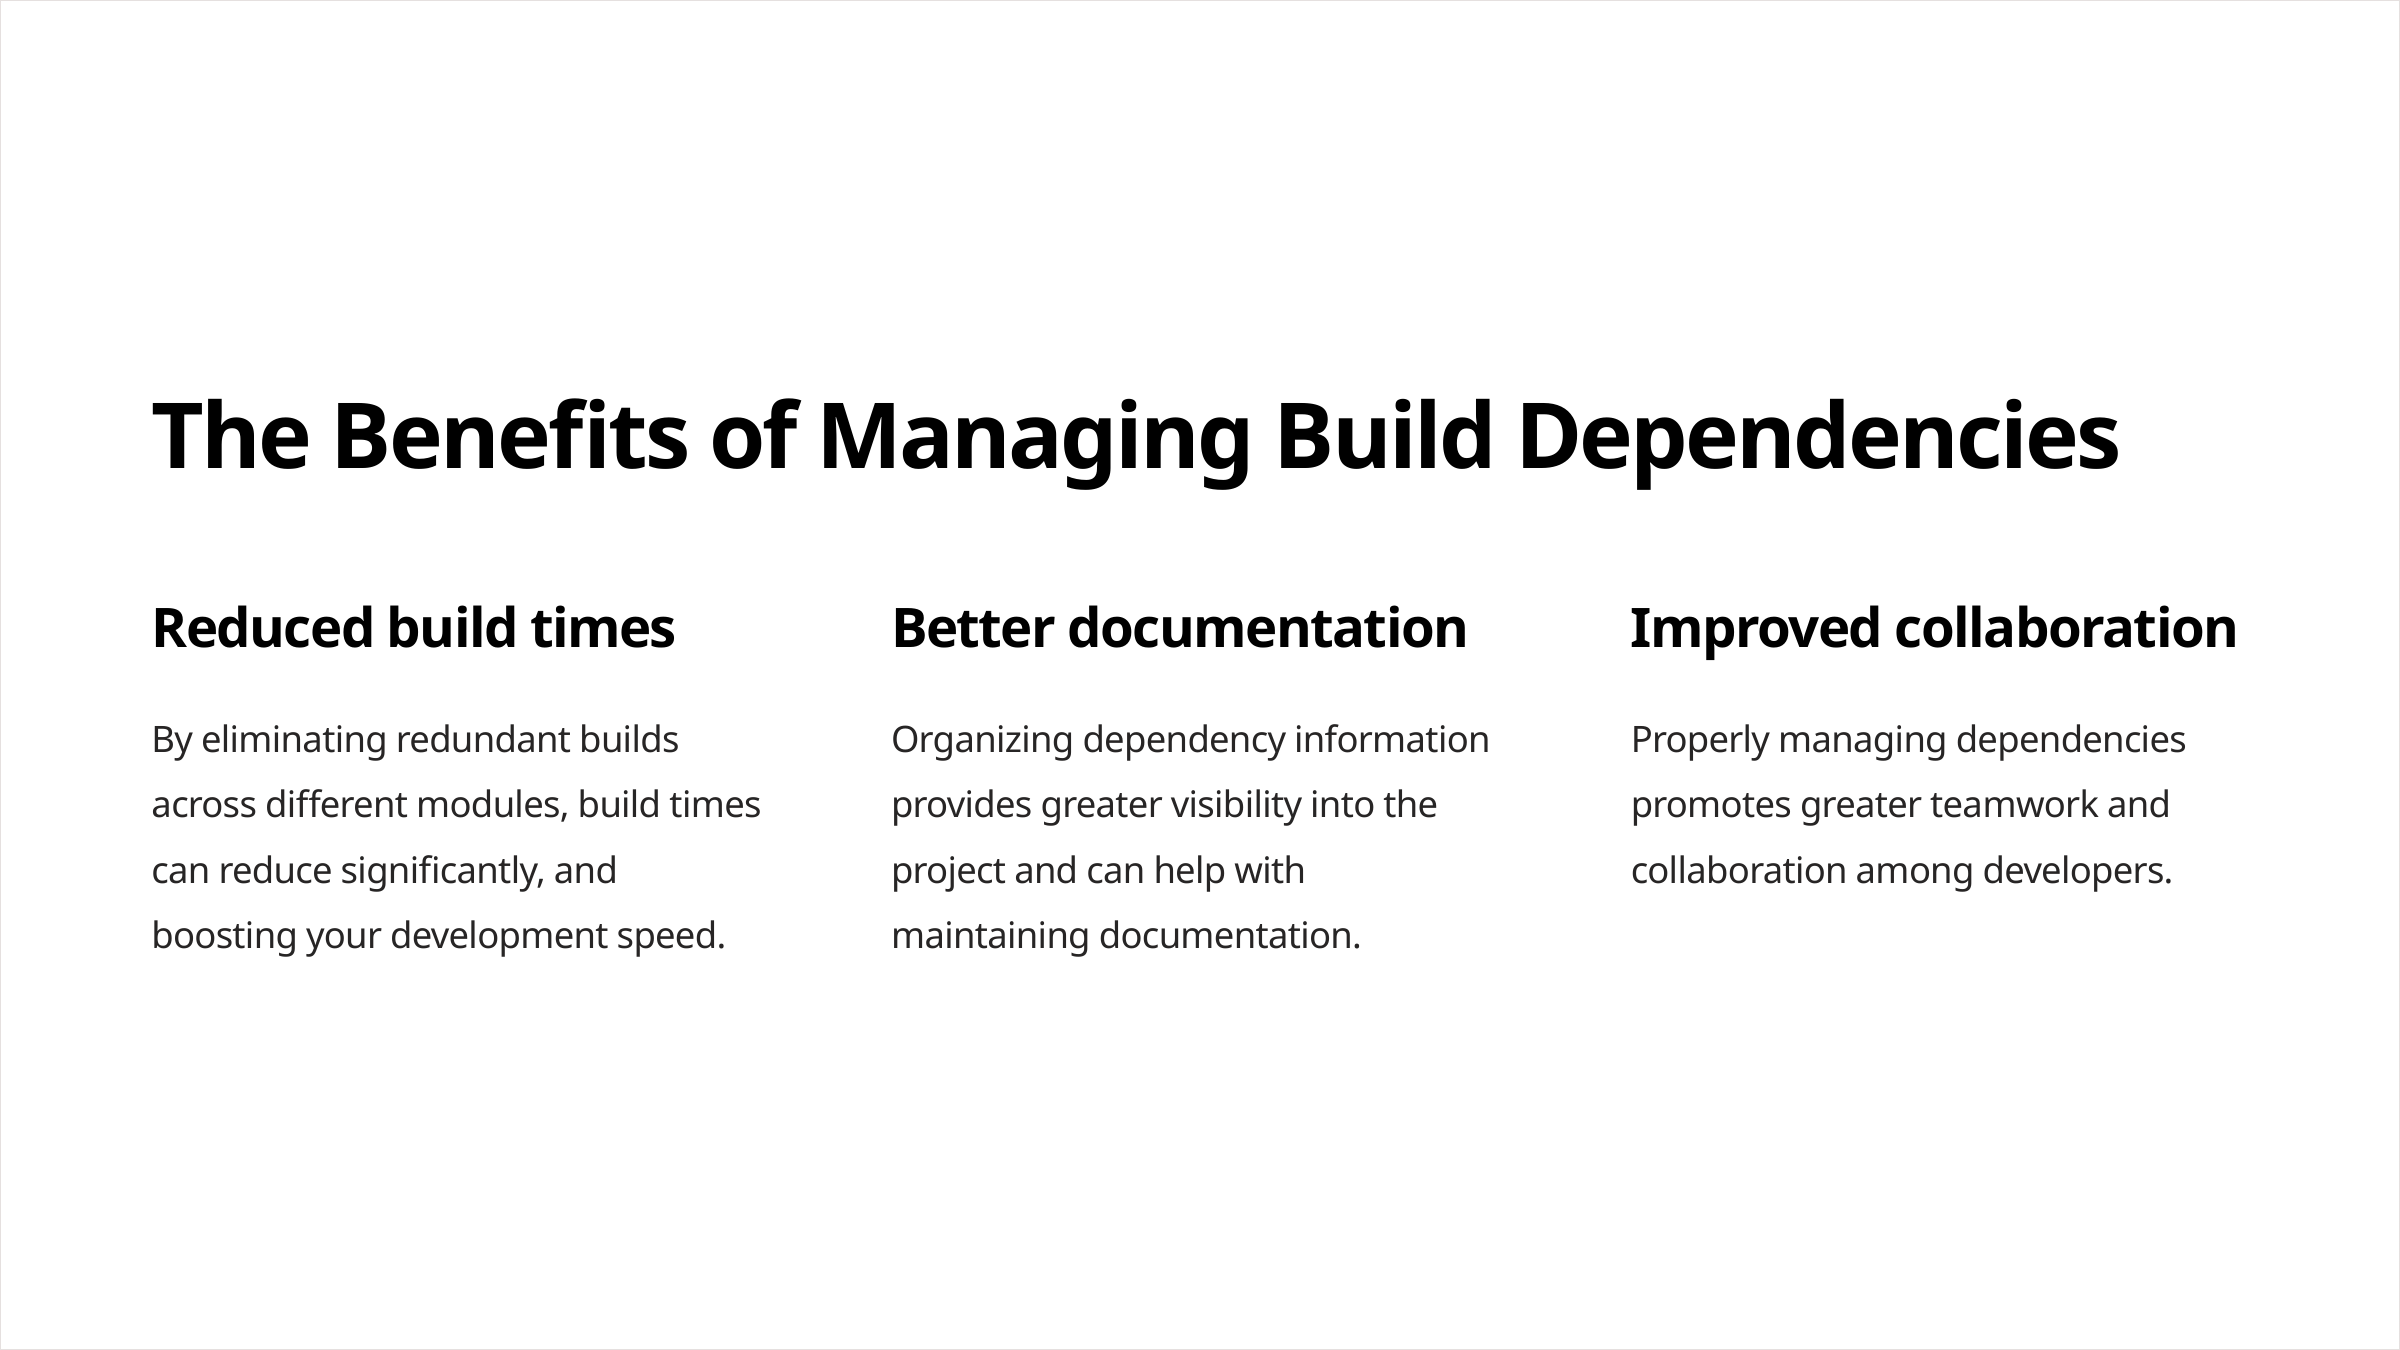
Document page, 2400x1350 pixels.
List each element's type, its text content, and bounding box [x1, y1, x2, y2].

text_box Organizing dependency information provides greater visibility into the project and can help with maintaining documentation. [876, 686, 1526, 947]
text_box Better documentation [876, 579, 1438, 651]
text_box The Benefits of Managing Build Dependencies [136, 360, 2083, 479]
text_box Properly managing dependencies promotes greater teamwork and collaboration among developers. [1616, 686, 2266, 882]
text_box [0, 0, 2400, 1350]
text_box By eliminating redundant builds across different modules, build times can reduce significantly, and boosting your development speed. [136, 686, 787, 947]
text_box Improved collaboration [1615, 579, 2203, 651]
text_box Reduced build times [136, 579, 655, 651]
